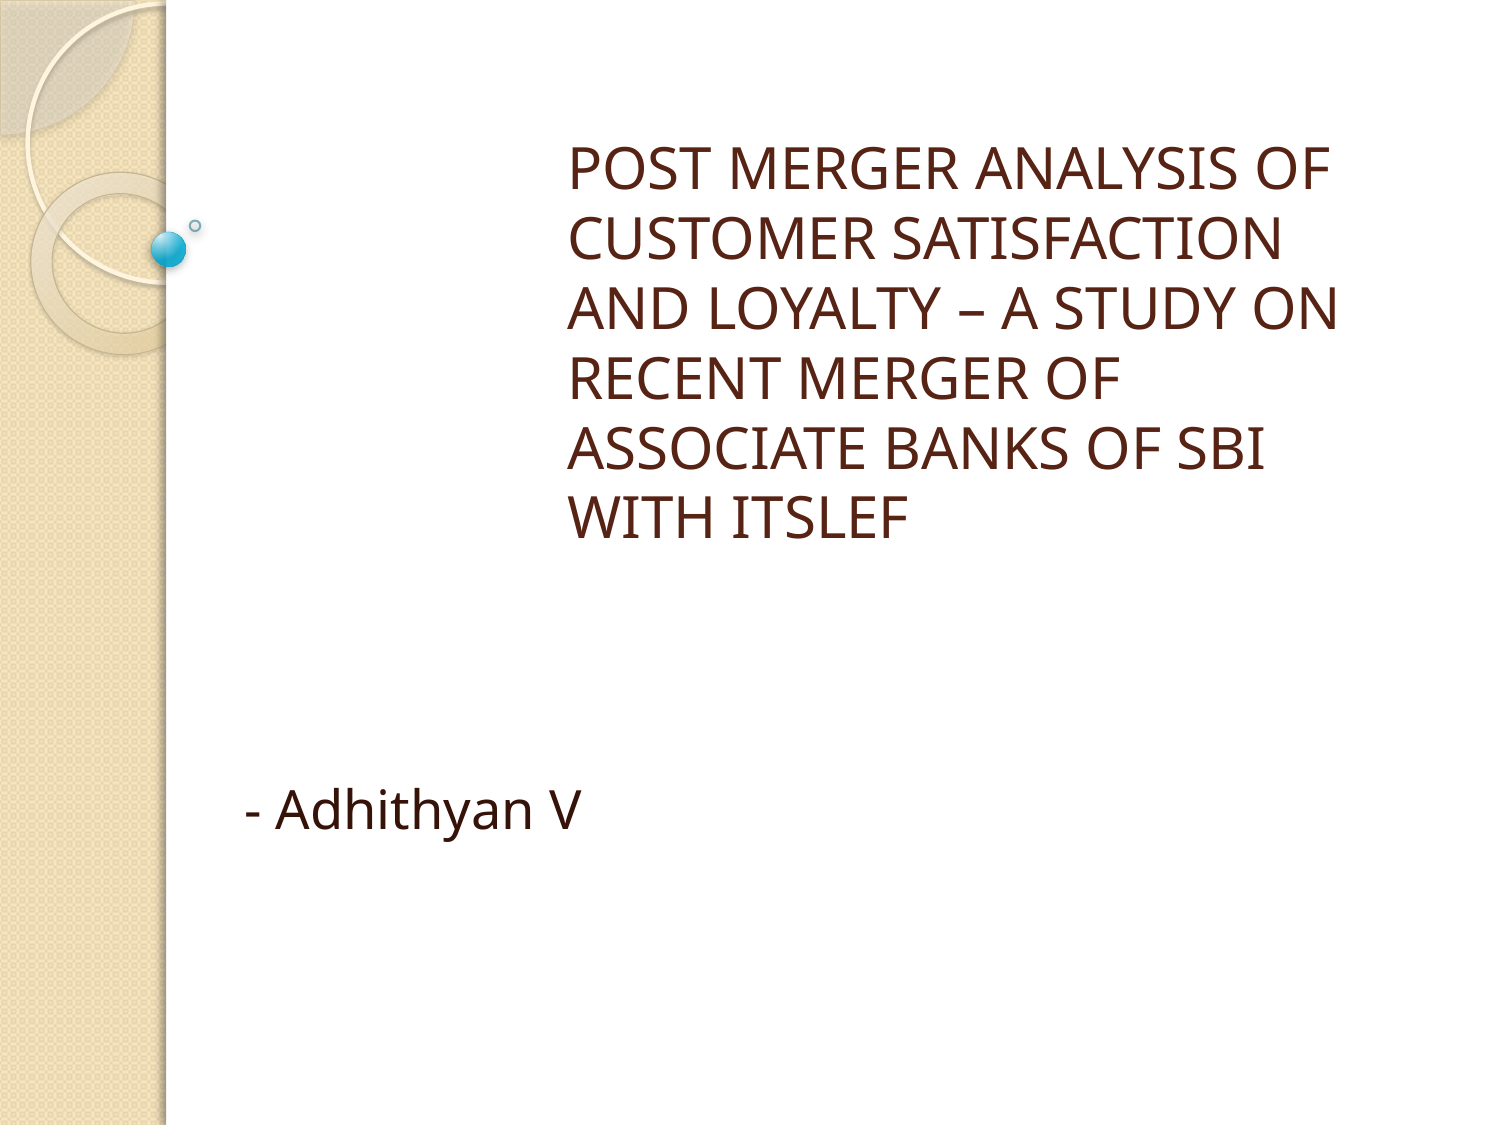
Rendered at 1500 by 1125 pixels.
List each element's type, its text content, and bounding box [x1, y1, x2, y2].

title POST MERGER ANALYSIS OF CUSTOMER SATISFACTION AND LOYALTY – A STUDY ON RECENT MERGER OF ASSOCIATE BANKS OF SBI WITH ITSLEF [552, 75, 1390, 558]
subtitle - Adhithyan V [225, 774, 1275, 925]
